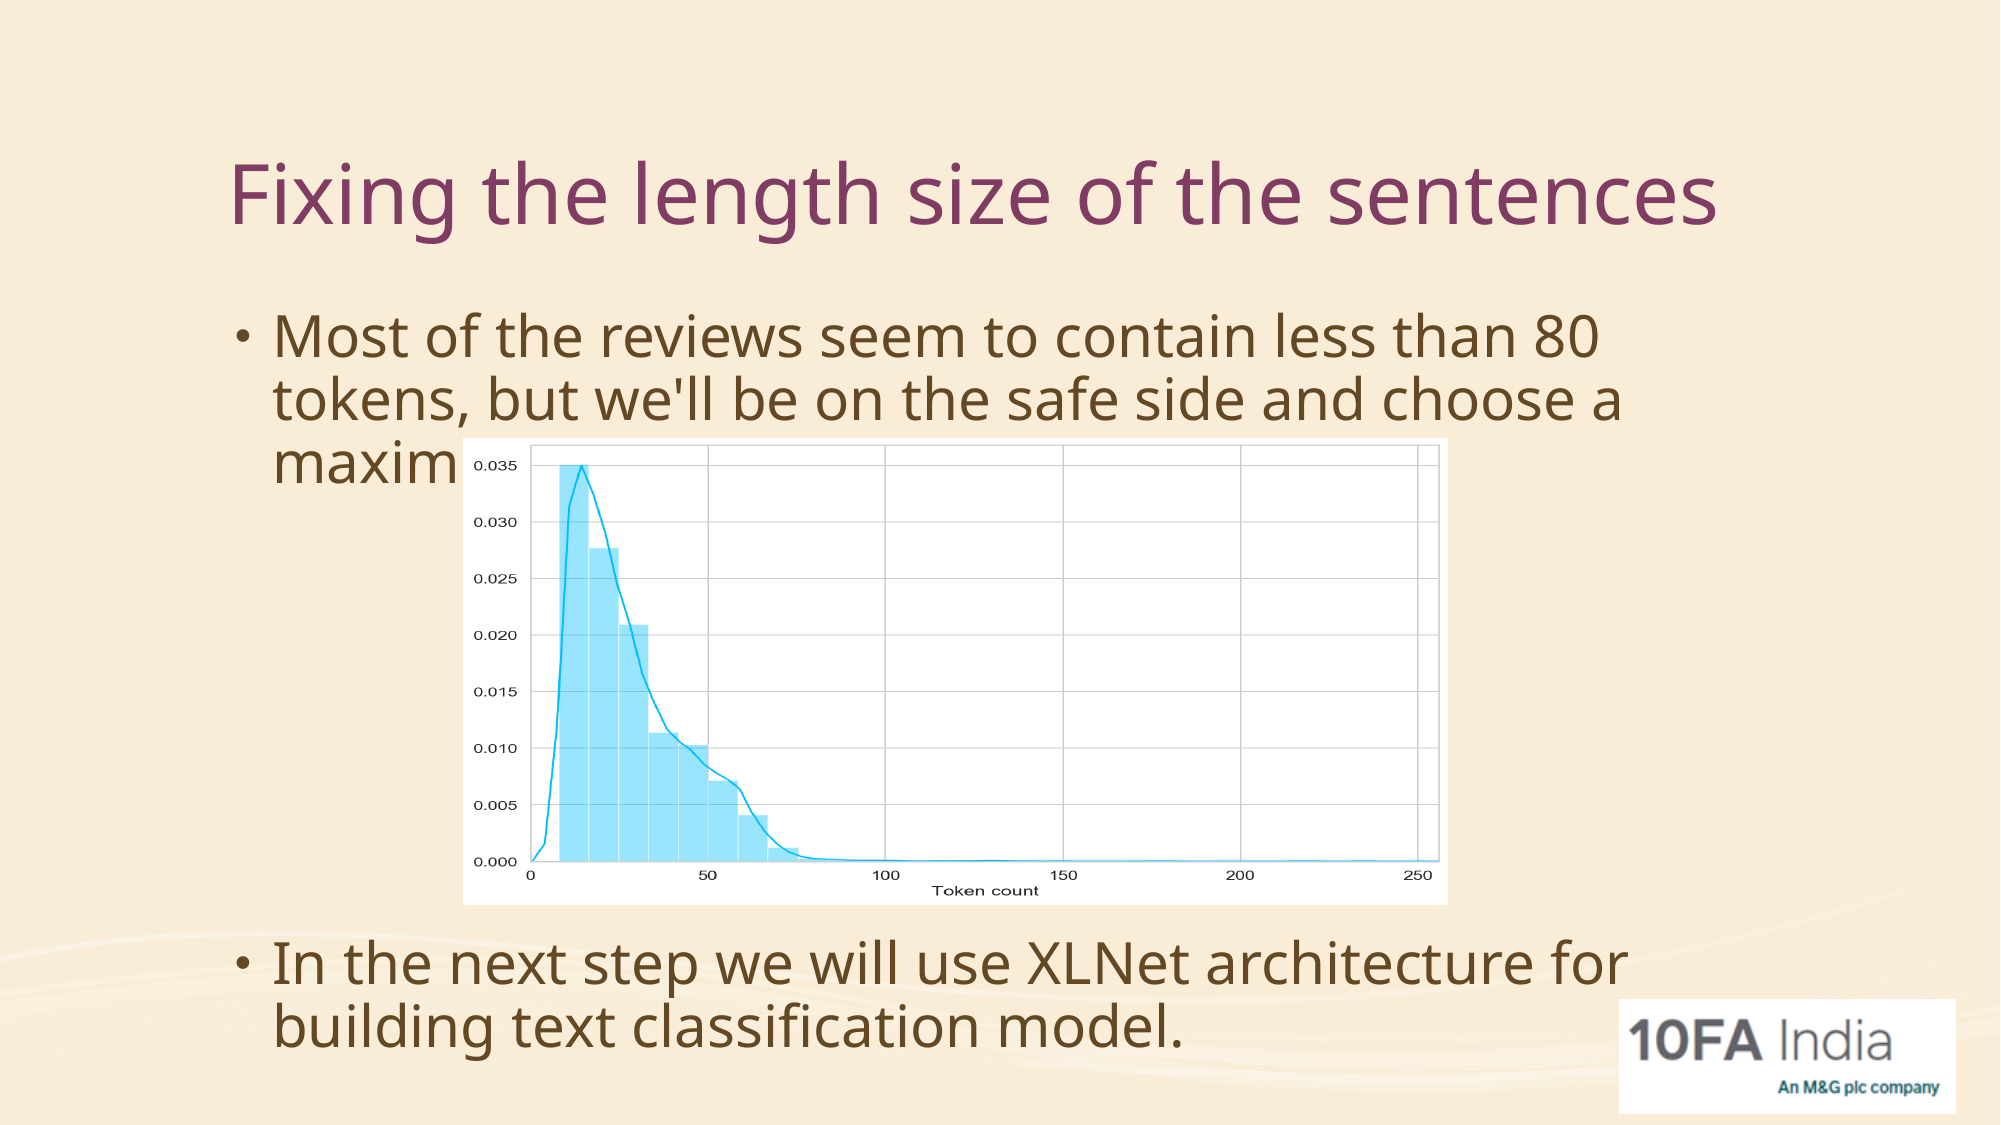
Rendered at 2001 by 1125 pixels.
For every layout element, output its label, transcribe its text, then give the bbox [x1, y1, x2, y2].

picture [1619, 999, 1956, 1114]
list Most of the reviews seem to contain less than 80 tokens, but we'll be on the safe side and choose a maximum length of 100. In the next step we will use XLNet architecture for building text classification model. [212, 299, 1699, 1114]
title Fixing the length size of the sentences [212, 50, 1788, 250]
picture [463, 438, 1448, 905]
